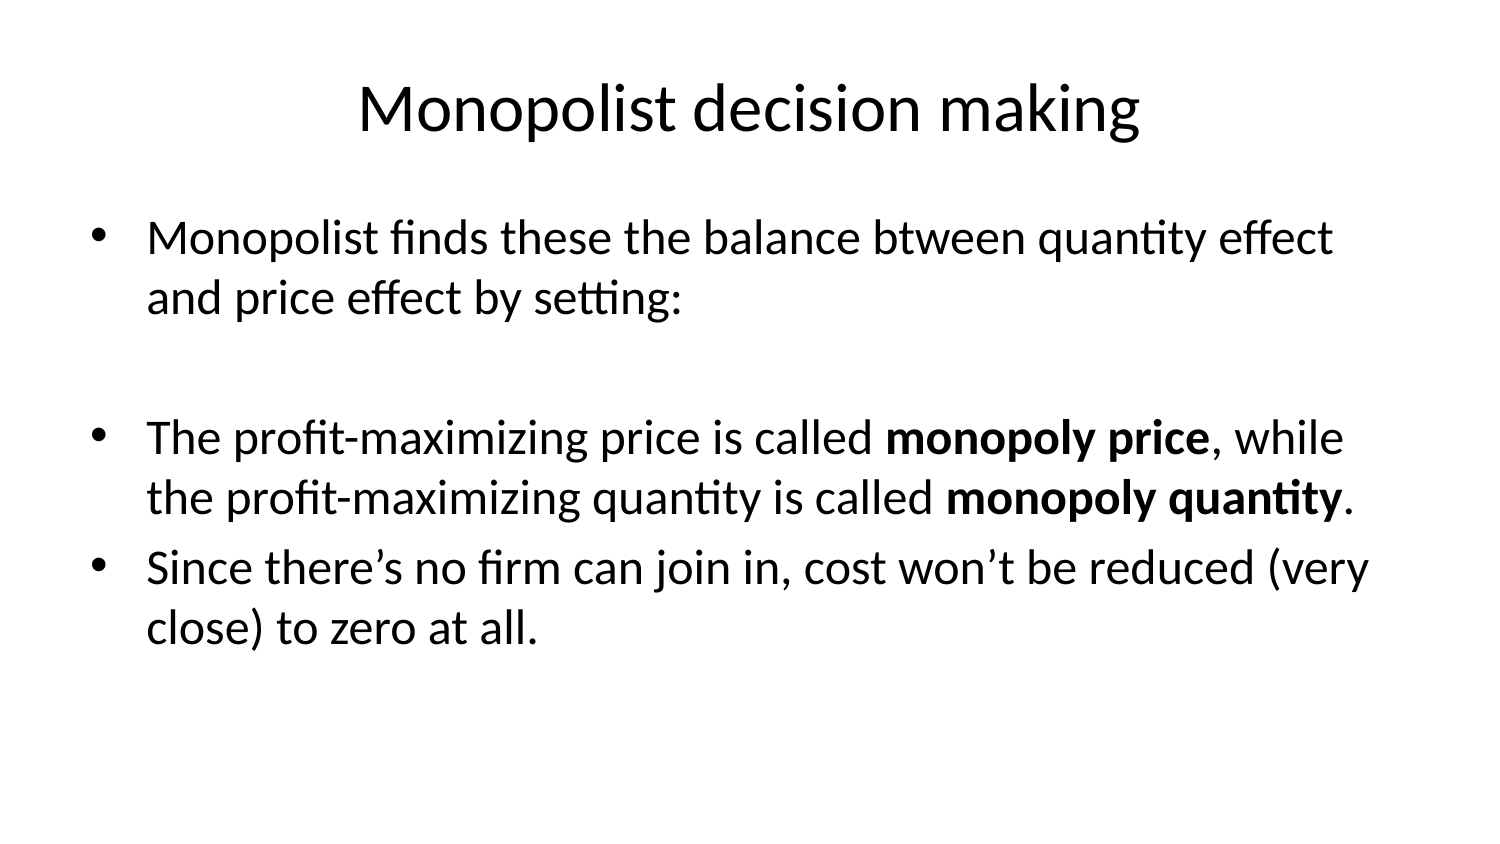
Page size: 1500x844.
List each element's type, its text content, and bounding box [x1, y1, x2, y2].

title Monopolist decision making [75, 33, 1425, 175]
